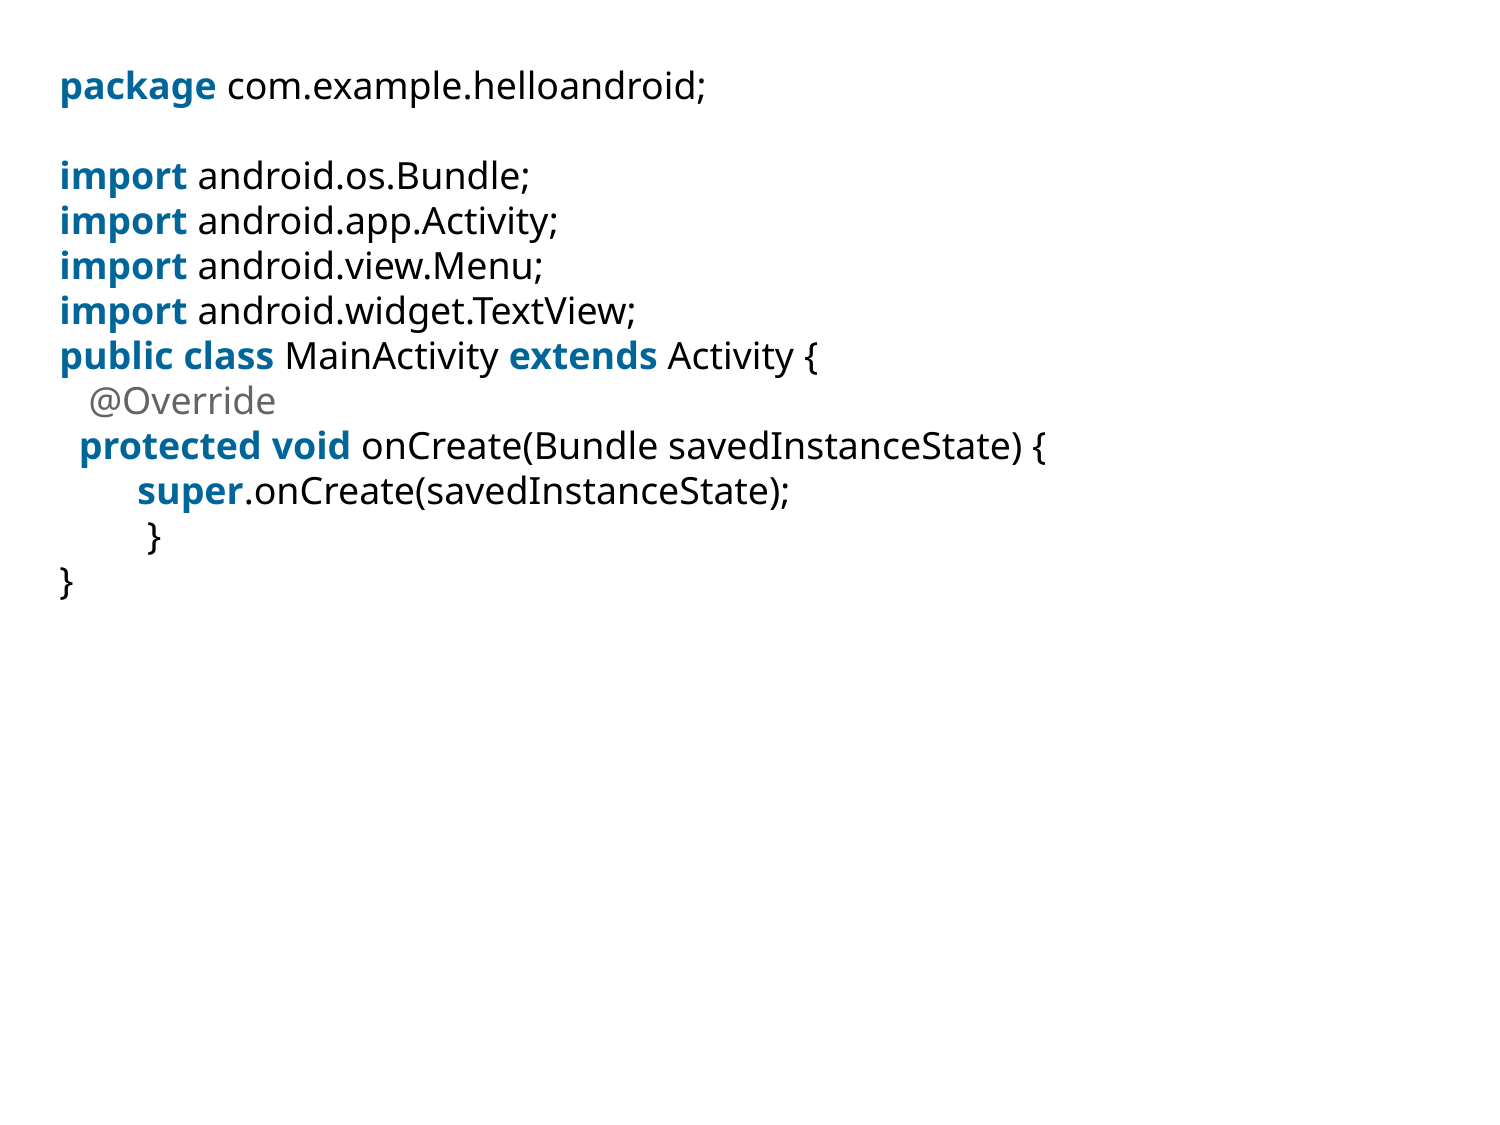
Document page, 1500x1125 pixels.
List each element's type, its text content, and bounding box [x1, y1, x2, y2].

text_box package com.example.helloandroid; import android.os.Bundle; import android.app.Activity; import android.view.Menu; import android.widget.TextView; public class MainActivity extends Activity { @Override protected void onCreate(Bundle savedInstanceState) { super.onCreate(savedInstanceState); } } [44, 54, 1498, 610]
